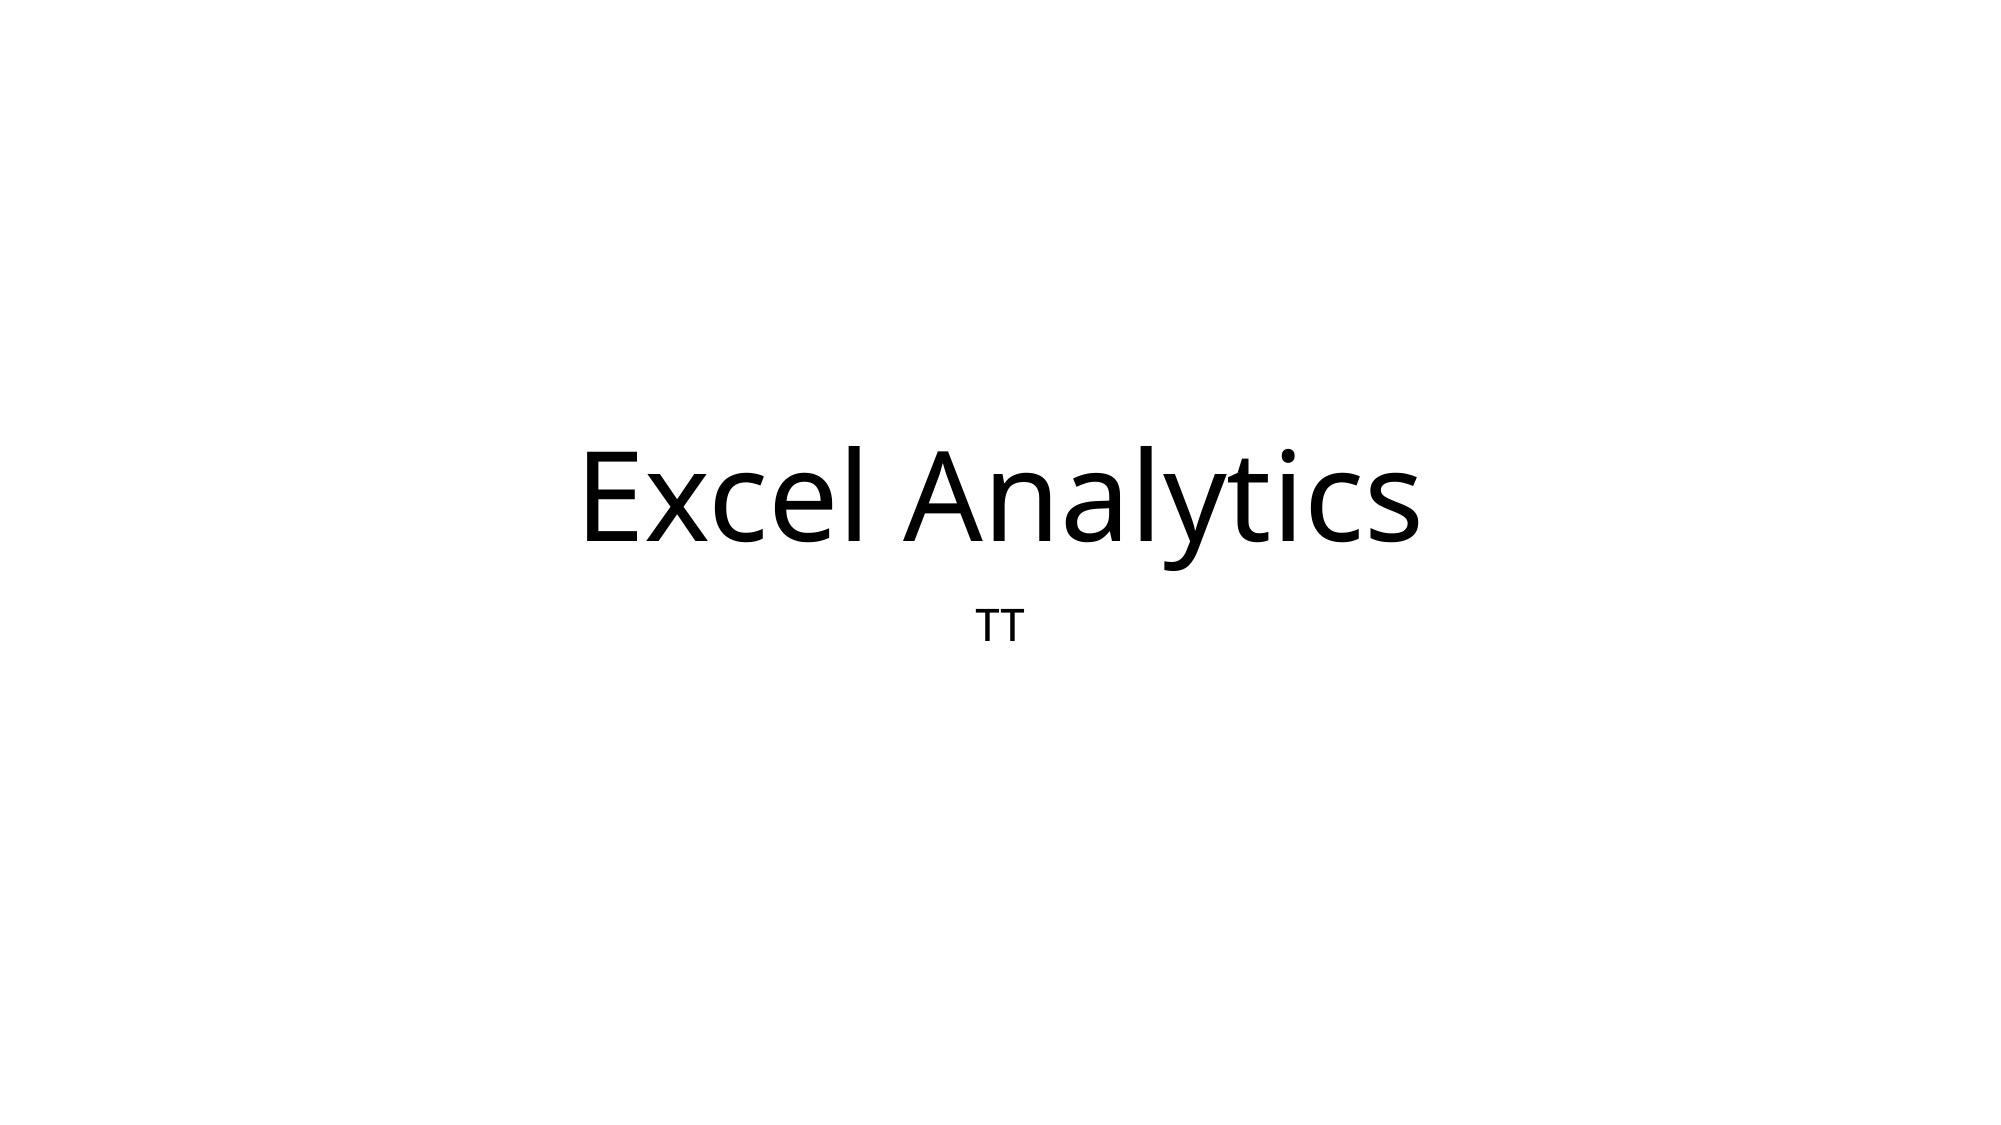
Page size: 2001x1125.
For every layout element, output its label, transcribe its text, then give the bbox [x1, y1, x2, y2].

subtitle TT [249, 590, 1750, 863]
title Excel Analytics [249, 184, 1750, 576]
